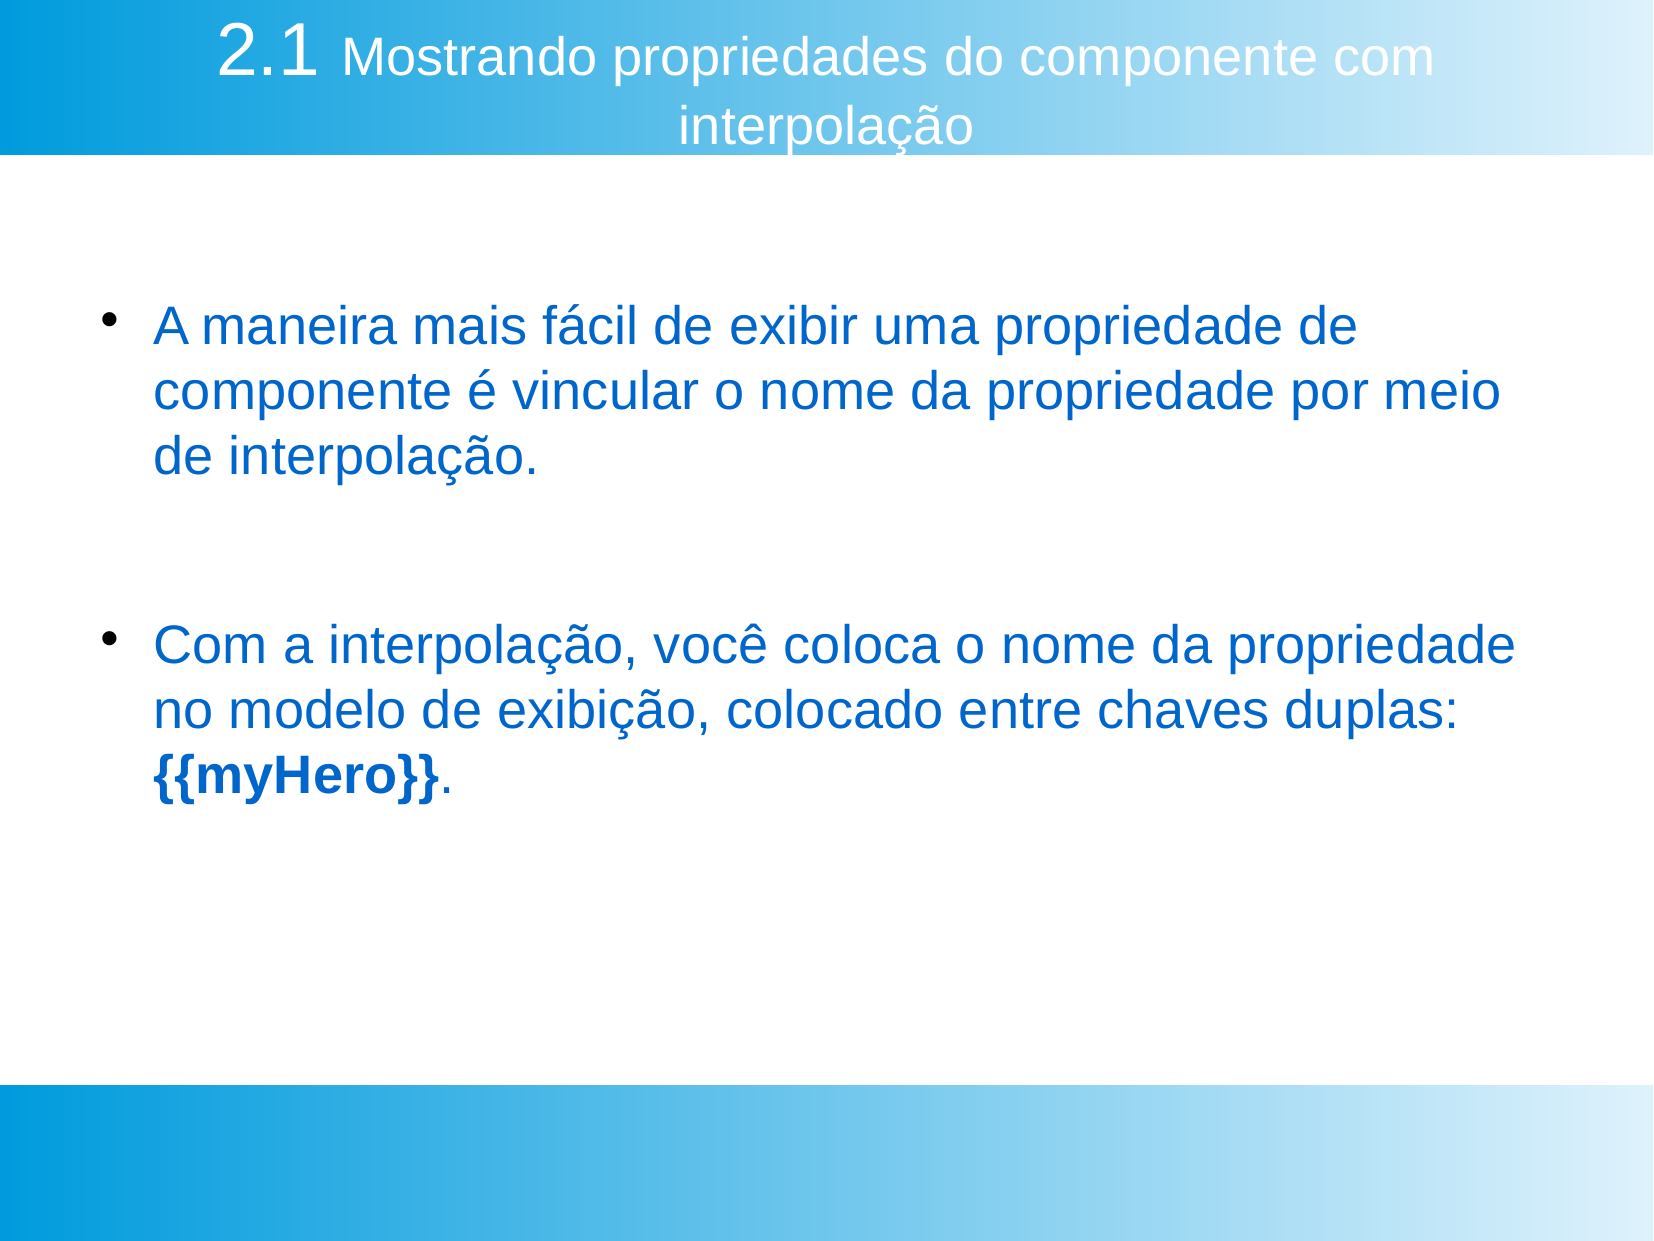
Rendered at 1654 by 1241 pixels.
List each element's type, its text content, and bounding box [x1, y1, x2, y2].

text_box 2.1 Mostrando propriedades do componente com interpolação [82, 5, 1571, 151]
text_box A maneira mais fácil de exibir uma propriedade de componente é vincular o nome da propriedade por meio de interpolação. Com a interpolação, você coloca o nome da propriedade no modelo de exibição, colocado entre chaves duplas: {{myHero}}. [82, 290, 1571, 1010]
